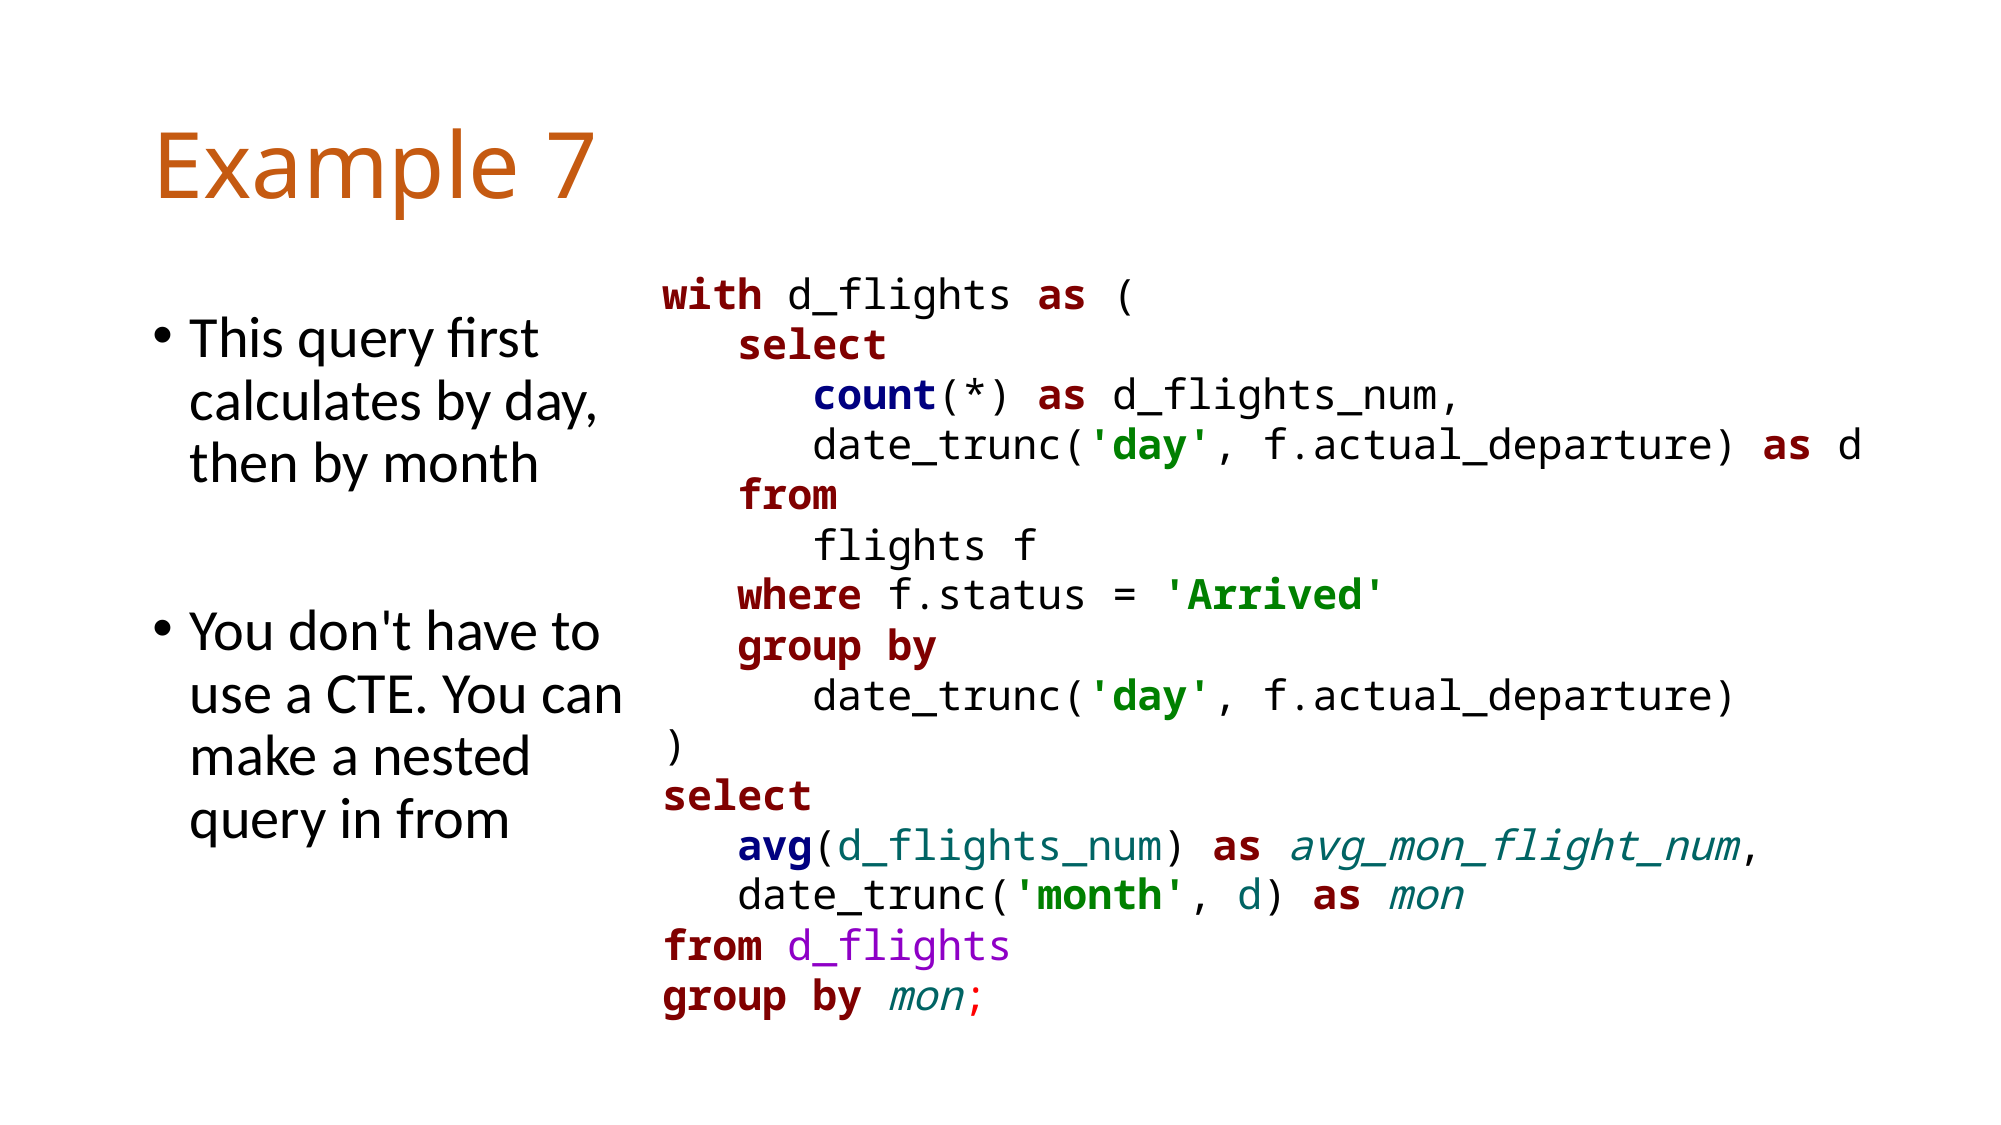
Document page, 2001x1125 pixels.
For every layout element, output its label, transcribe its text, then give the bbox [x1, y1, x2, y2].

list This query first calculates by day, then by month You don't have to use a CTE. You can make a nested query in from [137, 299, 647, 1014]
text_box with d_flights as ( select count(*) as d_flights_num, date_trunc('day', f.actual_departure) as d from flights f where f.status = 'Arrived' group by date_trunc('day', f.actual_departure) ) select avg(d_flights_num) as avg_mon_flight_num, date_trunc('month', d) as mon from d_flights group by mon; [647, 260, 1884, 1026]
title Example 7 [137, 59, 1863, 278]
